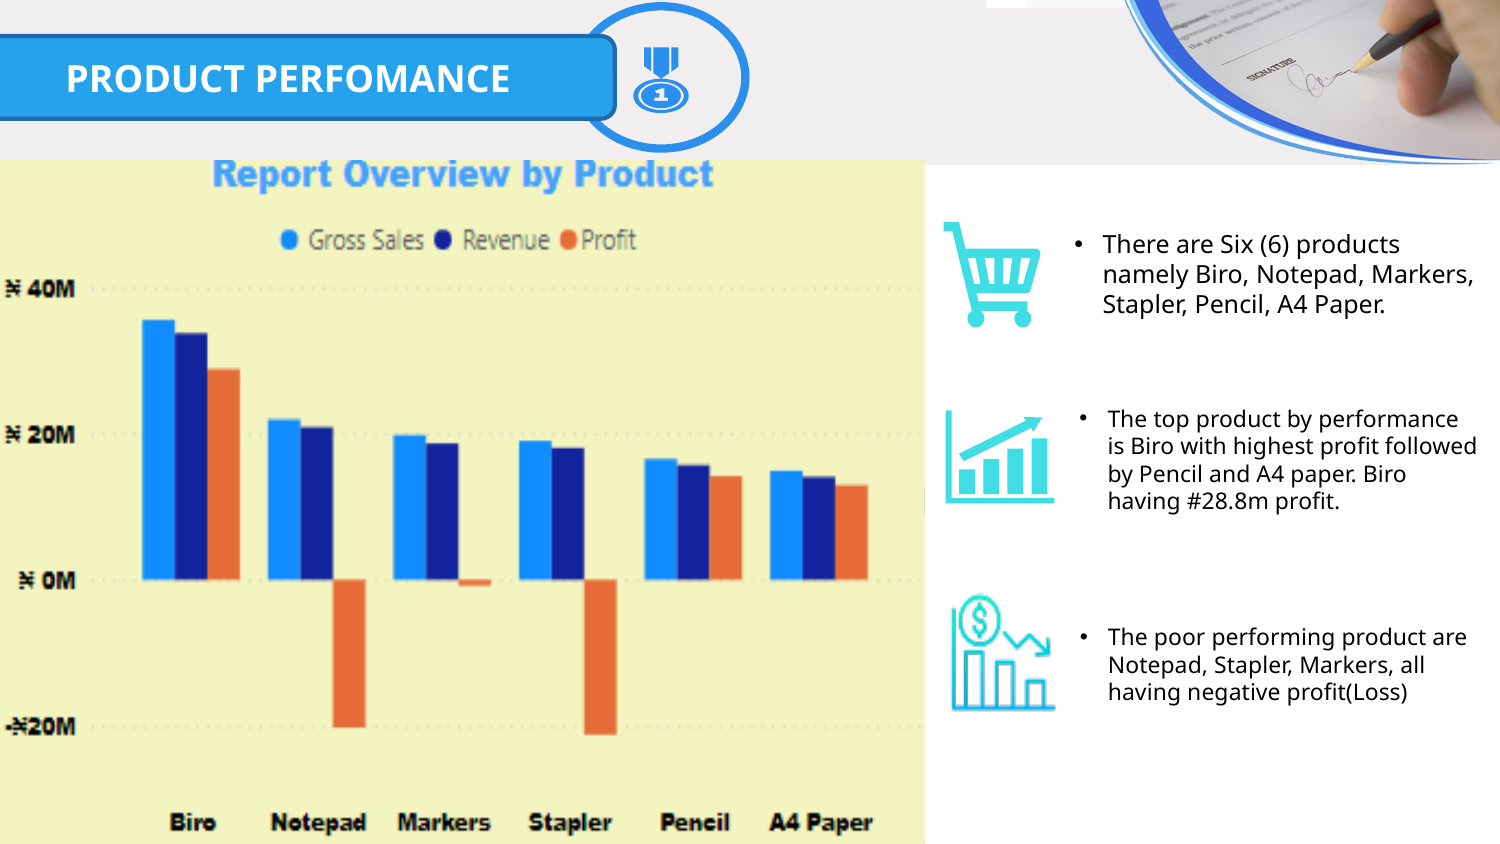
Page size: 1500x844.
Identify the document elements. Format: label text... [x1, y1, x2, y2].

text_box The poor performing product are Notepad, Stapler, Markers, all having negative profit(Loss) [1064, 615, 1500, 713]
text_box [0, 6, 746, 149]
text_box [944, 408, 1056, 505]
text_box [941, 219, 1043, 330]
text_box The top product by performance is Biro with highest profit followed by Pencil and A4 paper. Biro having #28.8m profit. [1064, 396, 1496, 522]
picture [0, 0, 1500, 844]
text_box There are Six (6) products namely Biro, Notepad, Markers, Stapler, Pencil, A4 Paper. [1059, 221, 1496, 327]
